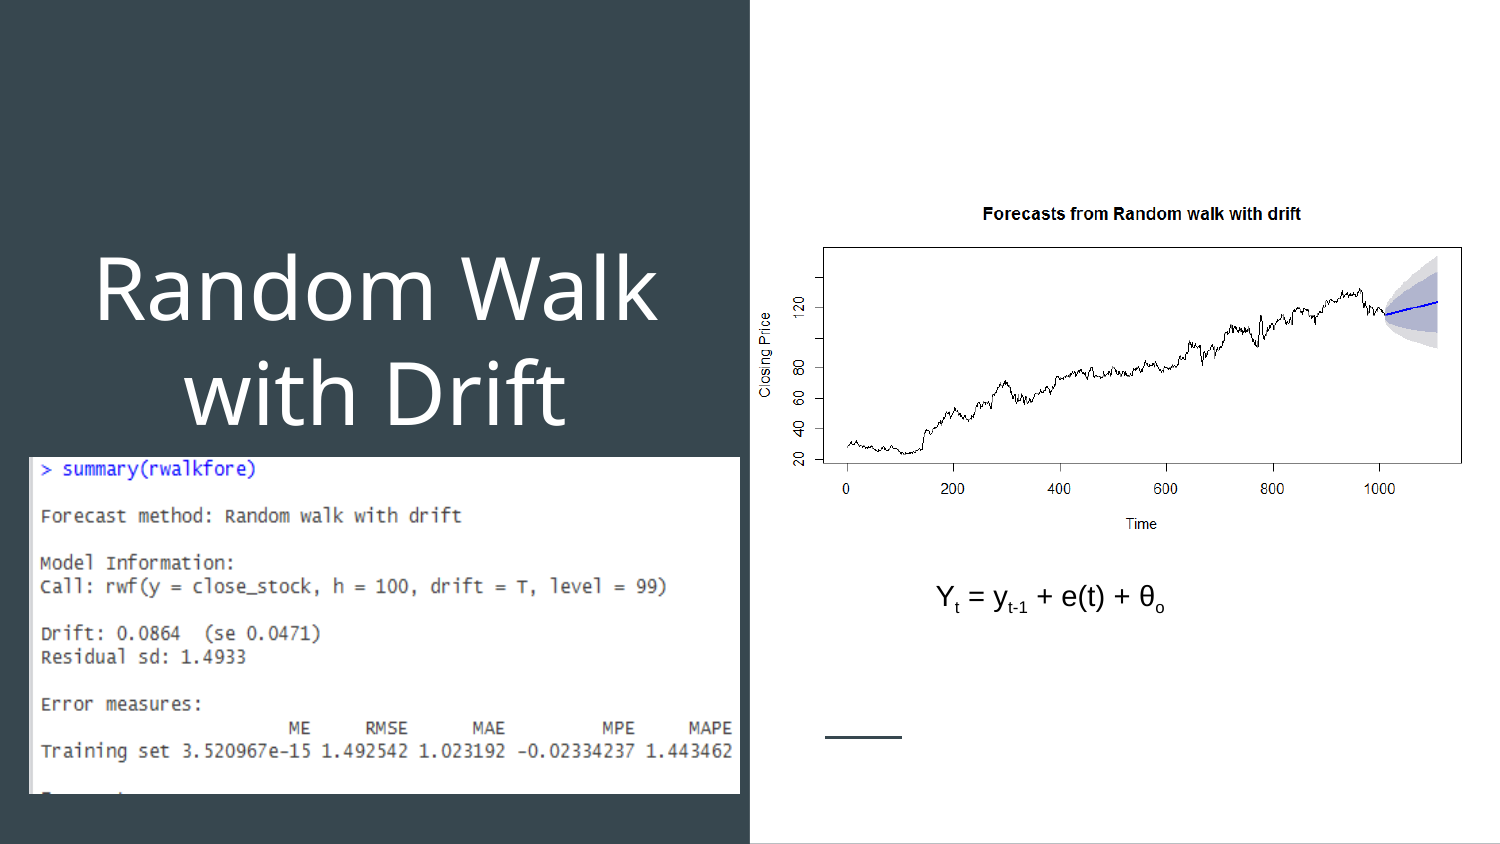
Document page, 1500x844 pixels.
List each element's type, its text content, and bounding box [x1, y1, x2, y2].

title Random Walk with Drift [43, 177, 708, 456]
picture [753, 177, 1497, 550]
picture [29, 457, 740, 795]
text_box Yt = yt-1 + e(t) + θo [920, 570, 1292, 625]
